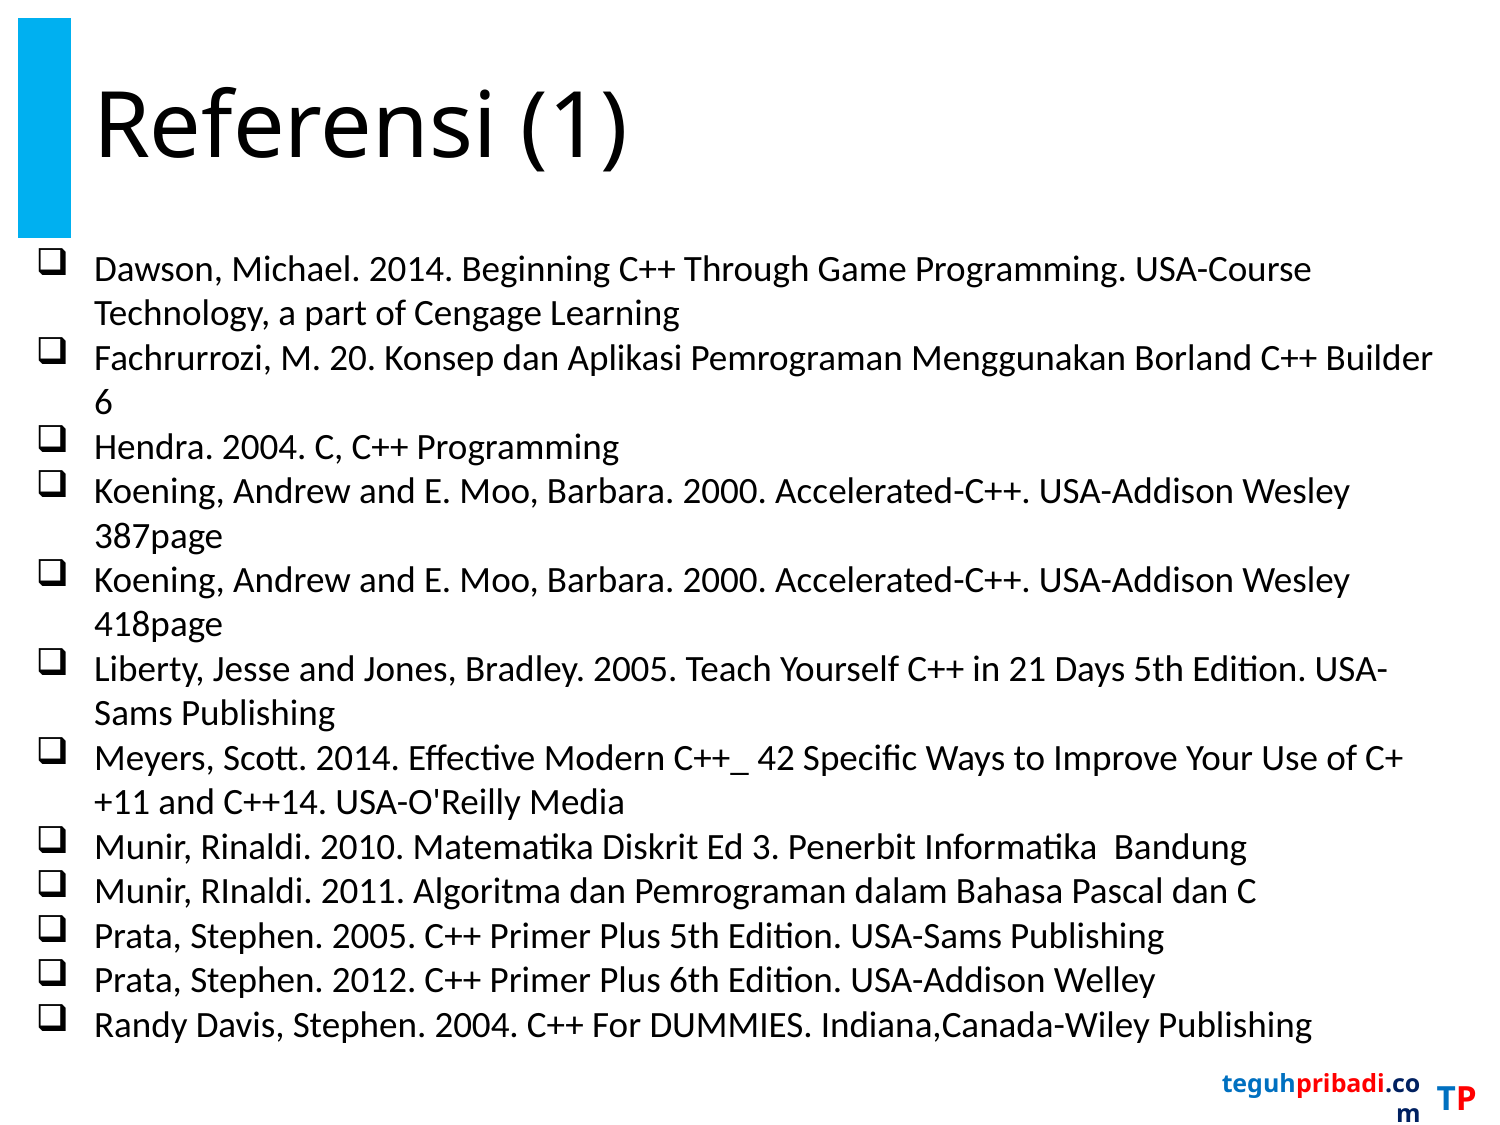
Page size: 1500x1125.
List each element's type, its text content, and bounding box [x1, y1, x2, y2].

list Dawson, Michael. 2014. Beginning C++ Through Game Programming. USA-Course Technology, a part of Cengage Learning Fachrurrozi, M. 20. Konsep dan Aplikasi Pemrograman Menggunakan Borland C++ Builder 6 Hendra. 2004. C, C++ Programming Koening, Andrew and E. Moo, Barbara. 2000. Accelerated-C++. USA-Addison Wesley 387page Koening, Andrew and E. Moo, Barbara. 2000. Accelerated-C++. USA-Addison Wesley 418page Liberty, Jesse and Jones, Bradley. 2005. Teach Yourself C++ in 21 Days 5th Edition. USA-Sams Publishing Meyers, Scott. 2014. Effective Modern C++_ 42 Specific Ways to Improve Your Use of C++11 and C++14. USA-O'Reilly Media Munir, Rinaldi. 2010. Matematika Diskrit Ed 3. Penerbit Informatika Bandung Munir, RInaldi. 2011. Algoritma dan Pemrograman dalam Bahasa Pascal dan C Prata, Stephen. 2005. C++ Primer Plus 5th Edition. USA-Sams Publishing Prata, Stephen. 2012. C++ Primer Plus 6th Edition. USA-Addison Welley Randy Davis, Stephen. 2004. C++ For DUMMIES. Indiana,Canada-Wiley Publishing [20, 236, 1469, 1070]
title Referensi (1) [78, 19, 1443, 236]
